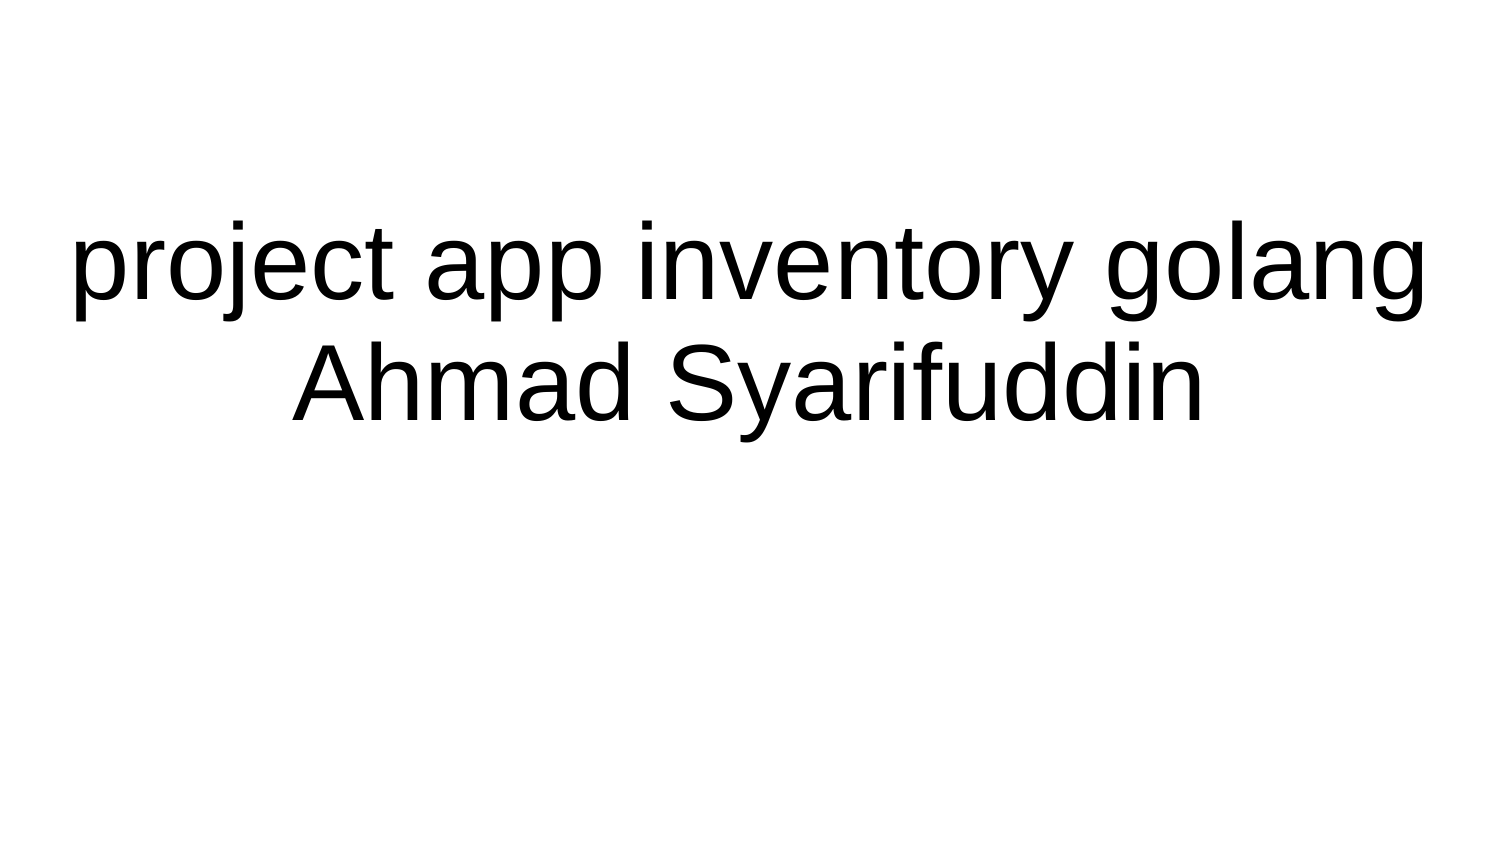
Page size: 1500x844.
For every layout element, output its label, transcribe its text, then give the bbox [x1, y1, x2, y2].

title project app inventory golang Ahmad Syarifuddin [51, 122, 1449, 459]
